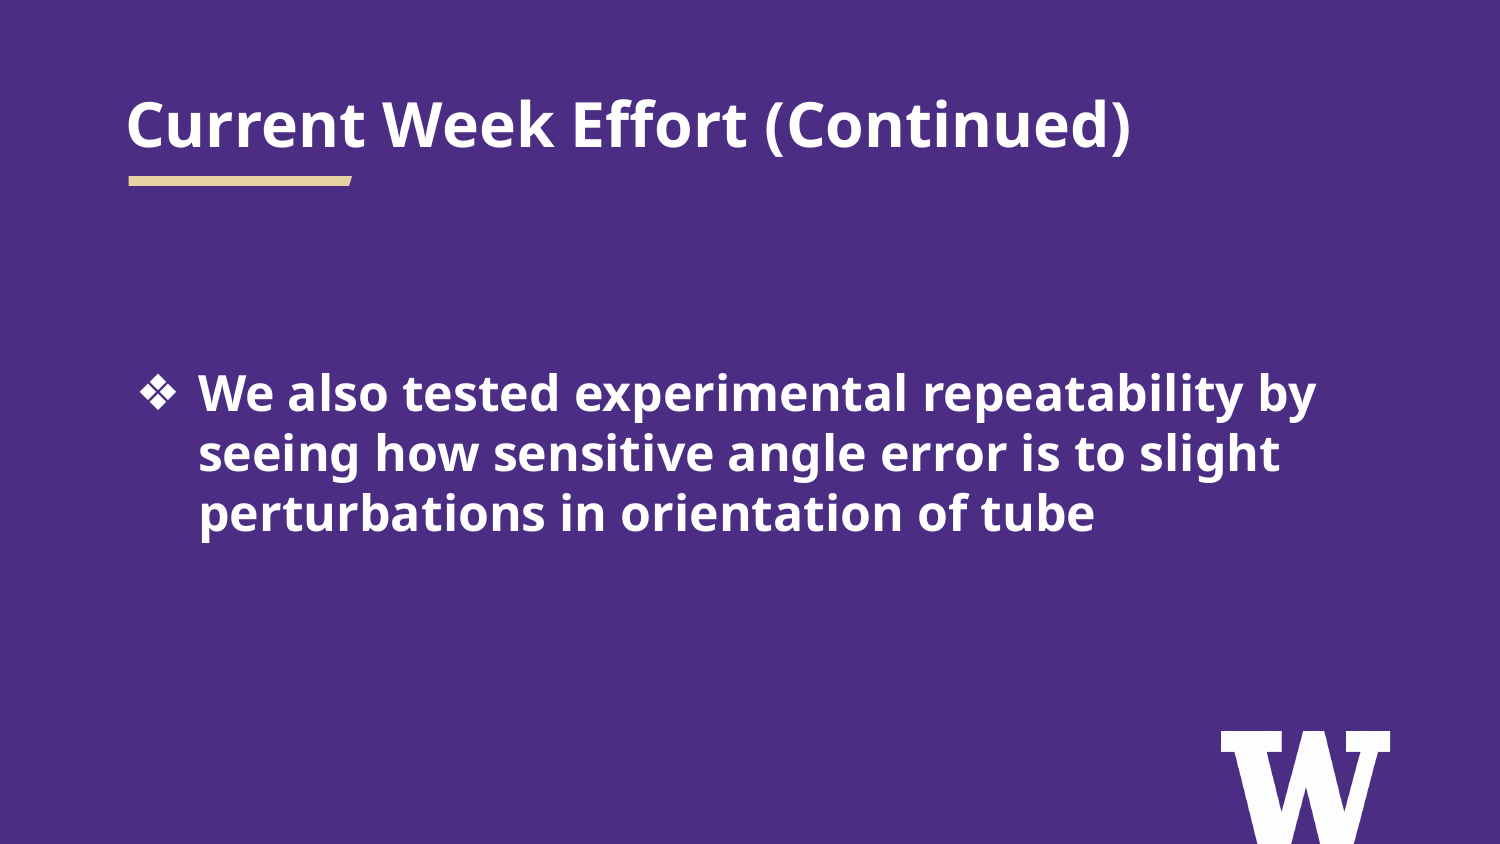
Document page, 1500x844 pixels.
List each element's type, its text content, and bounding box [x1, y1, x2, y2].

list We also tested experimental repeatability by seeing how sensitive angle error is to slight perturbations in orientation of tube [108, 213, 1434, 708]
picture [1221, 731, 1391, 844]
title Current Week Effort (Continued) [110, 45, 1434, 168]
picture [128, 176, 352, 186]
